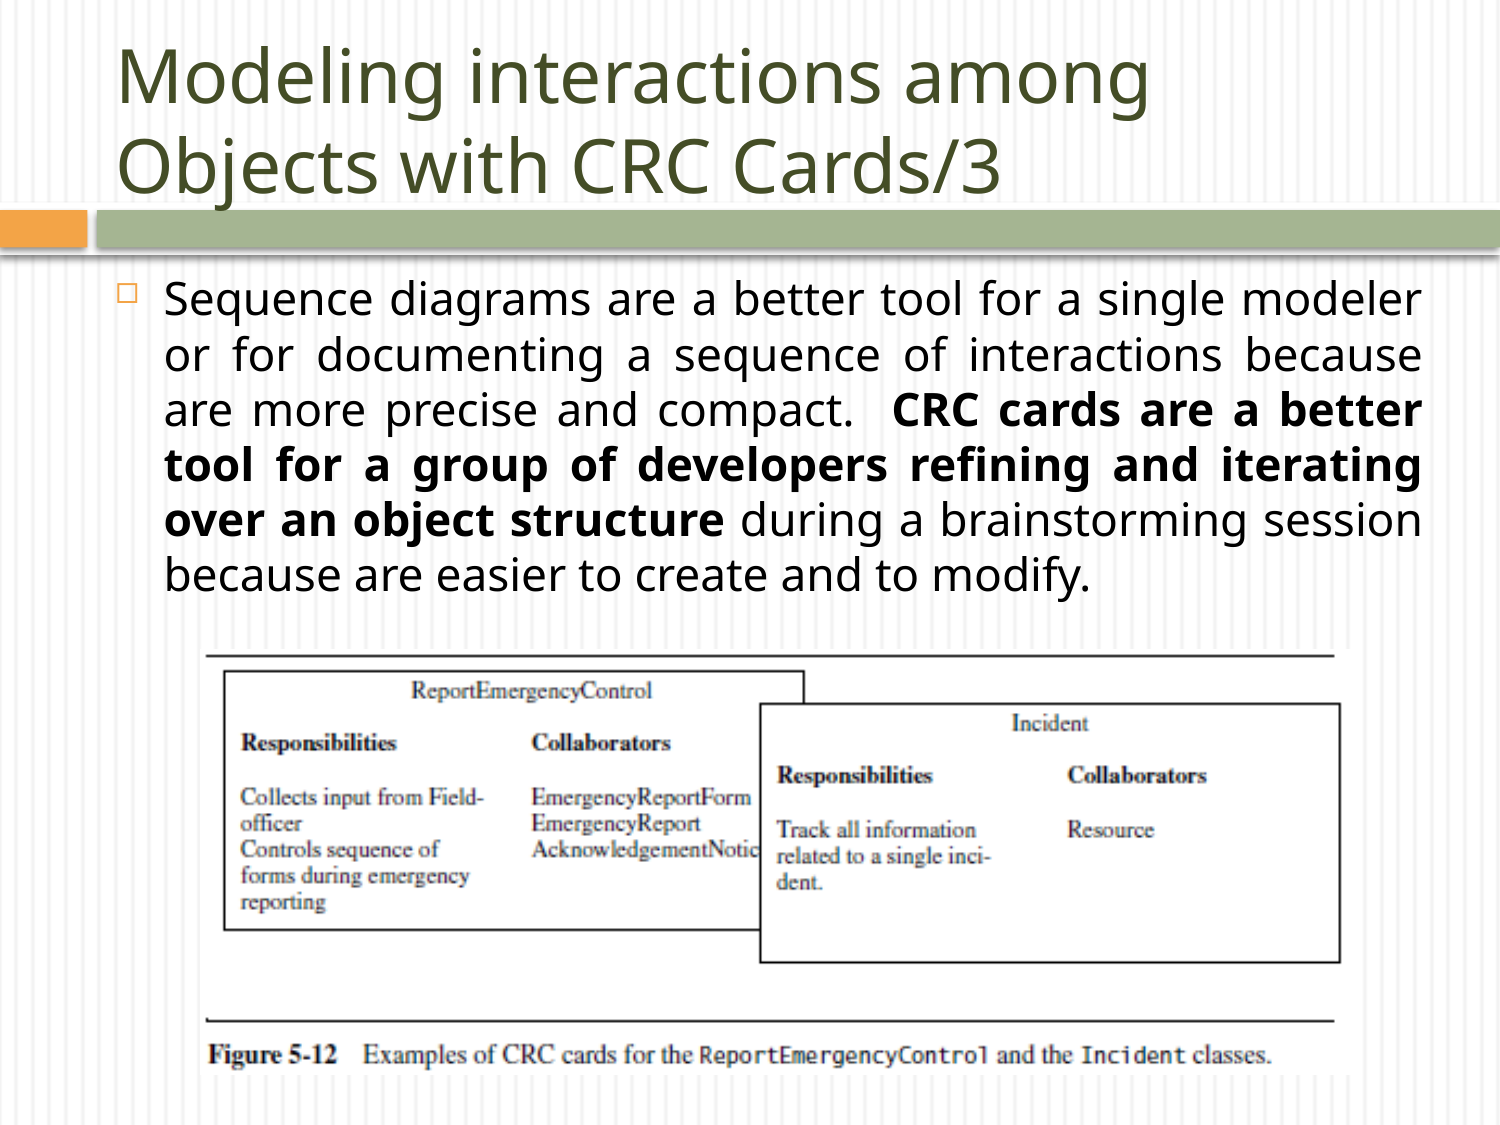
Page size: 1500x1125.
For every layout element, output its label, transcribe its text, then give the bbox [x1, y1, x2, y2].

list Sequence diagrams are a better tool for a single modeler or for documenting a sequence of interactions because are more precise and compact. CRC cards are a better tool for a group of developers refining and iterating over an object structure during a brainstorming session because are easier to create and to modify. [100, 262, 1438, 638]
title Modeling interactions among Objects with CRC Cards/3 [100, 37, 1438, 200]
picture [199, 649, 1361, 1076]
